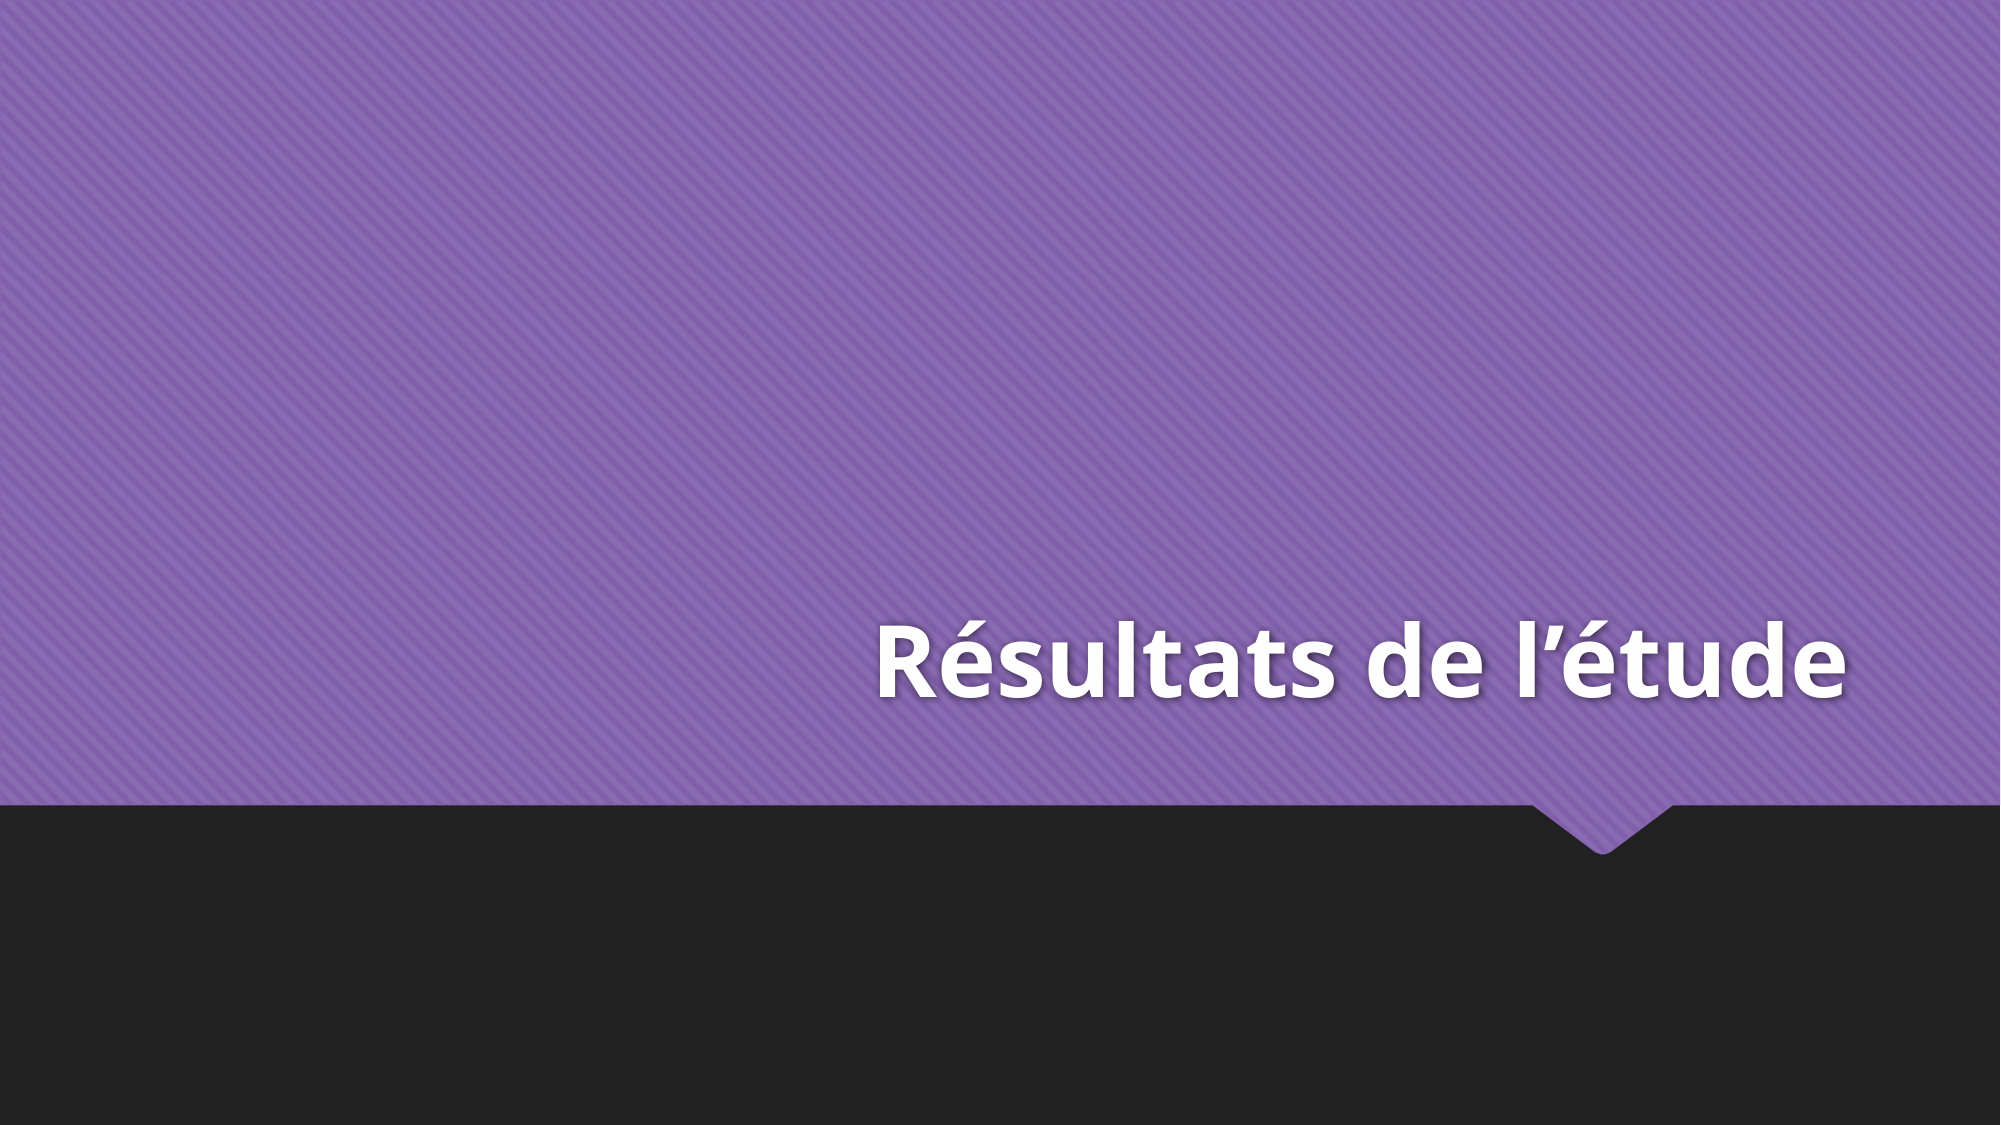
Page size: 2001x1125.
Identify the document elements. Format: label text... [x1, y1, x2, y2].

title Résultats de l’étude [132, 484, 1866, 726]
